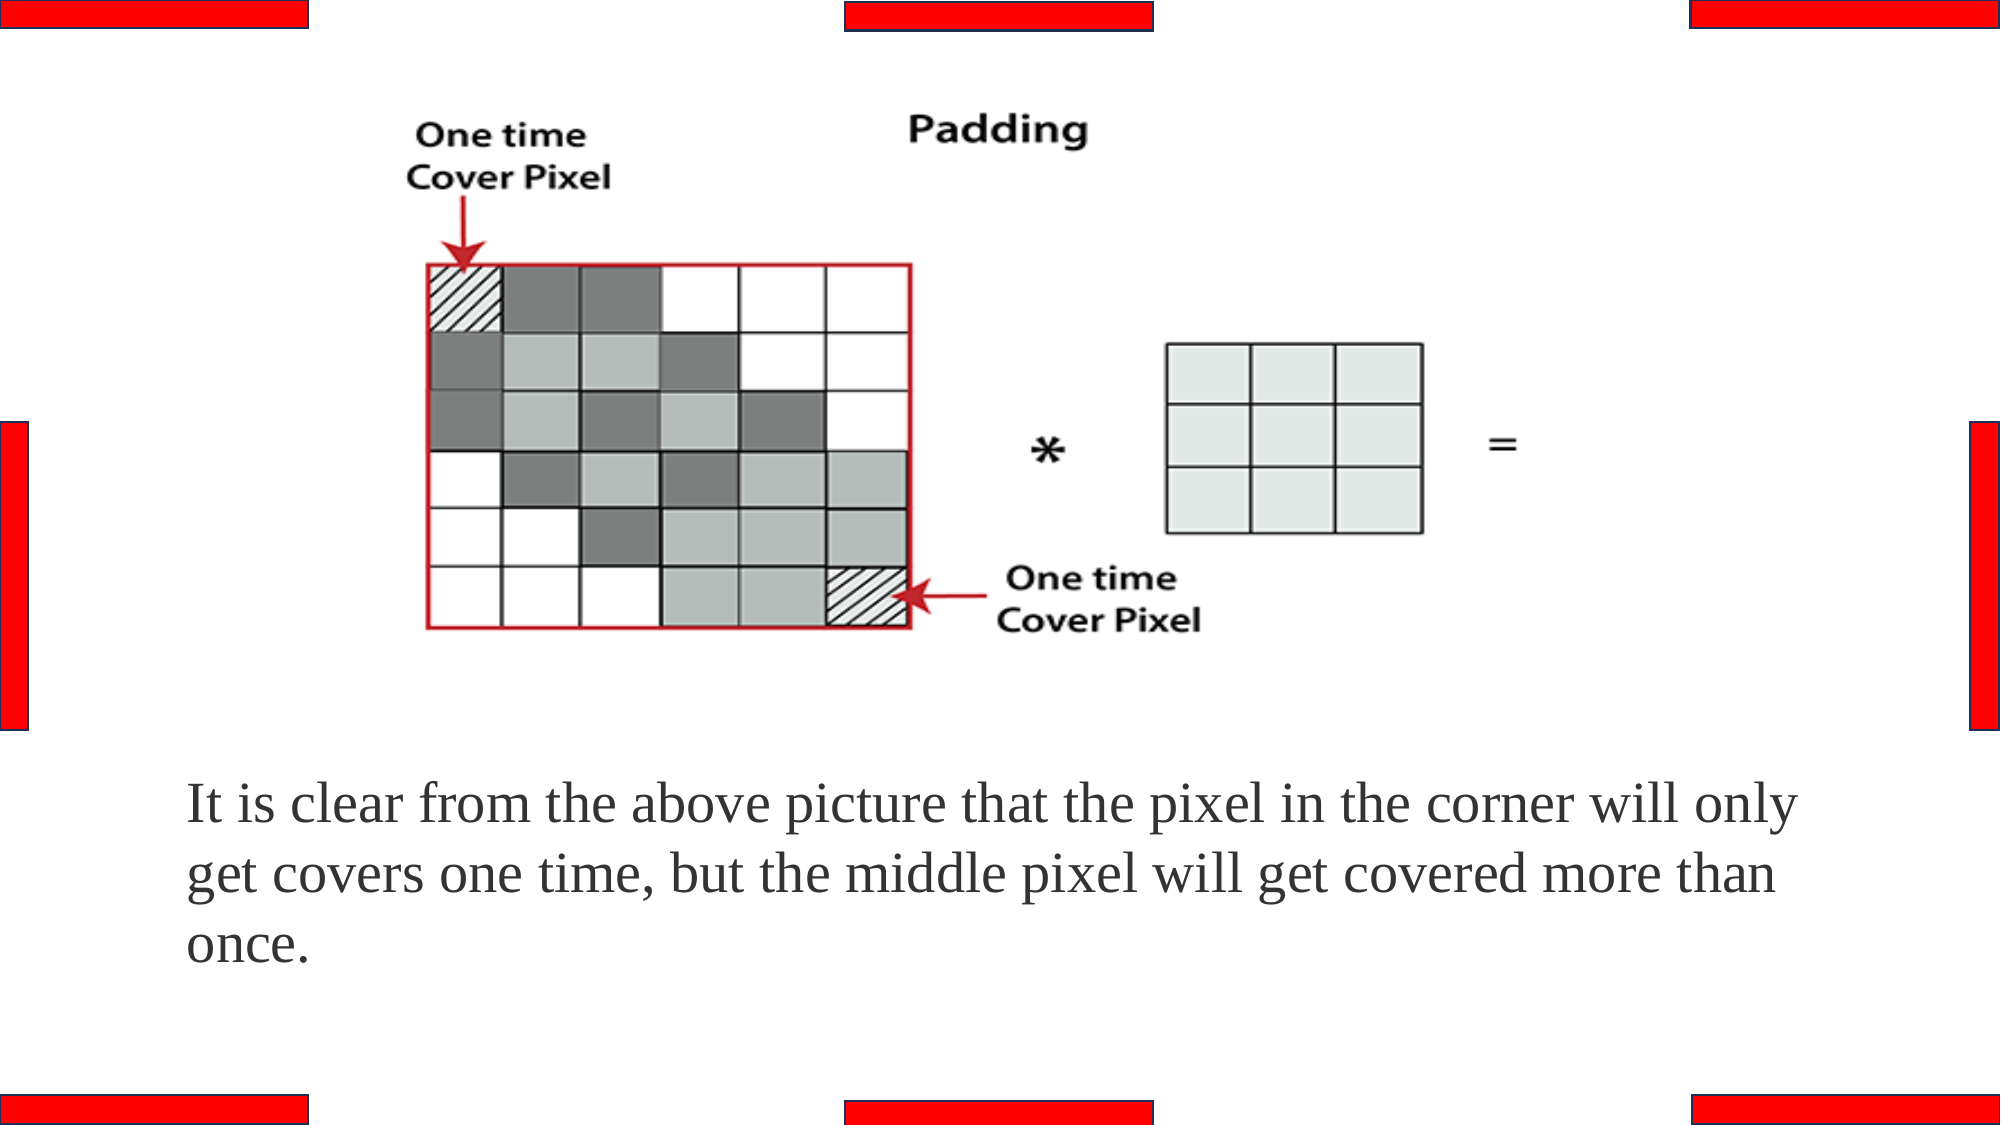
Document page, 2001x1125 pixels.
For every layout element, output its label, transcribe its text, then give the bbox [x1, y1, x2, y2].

text_box [0, 0, 309, 29]
picture [396, 108, 1519, 641]
text_box It is clear from the above picture that the pixel in the corner will only get covers one time, but the middle pixel will get covered more than once. [172, 756, 1827, 982]
text_box [844, 1, 1154, 32]
text_box [1691, 1094, 2000, 1125]
text_box [0, 421, 29, 731]
text_box [844, 1100, 1154, 1125]
text_box [1969, 421, 2000, 731]
text_box [0, 1094, 309, 1125]
text_box [1689, 0, 2000, 29]
